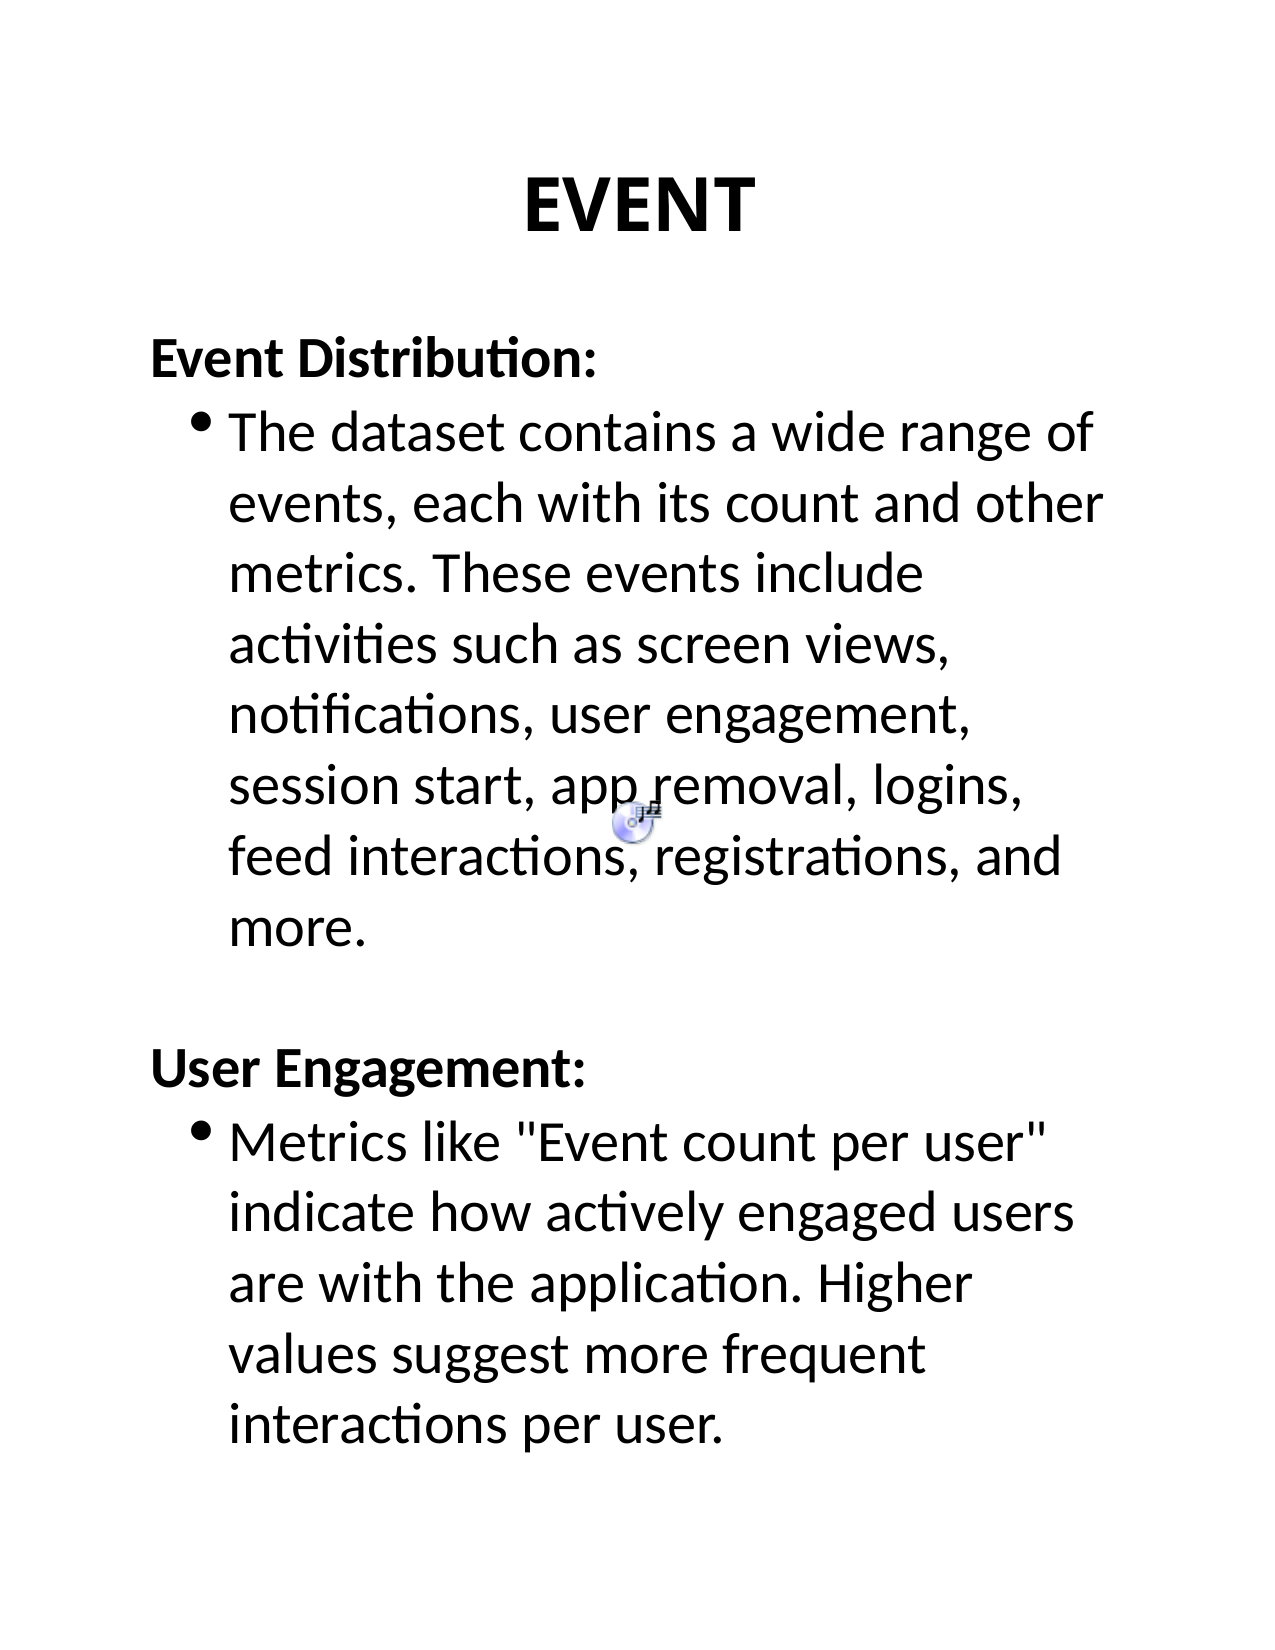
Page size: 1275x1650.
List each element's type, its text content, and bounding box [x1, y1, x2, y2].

text_box Event Distribution: The dataset contains a wide range of events, each with its count and other metrics. These events include activities such as screen views, notifications, user engagement, session start, app removal, logins, feed interactions, registrations, and more. User Engagement: Metrics like "Event count per user" indicate how actively engaged users are with the application. Higher values suggest more frequent interactions per user. [147, 312, 1112, 1456]
picture [612, 799, 663, 851]
title EVENT [297, 144, 849, 312]
